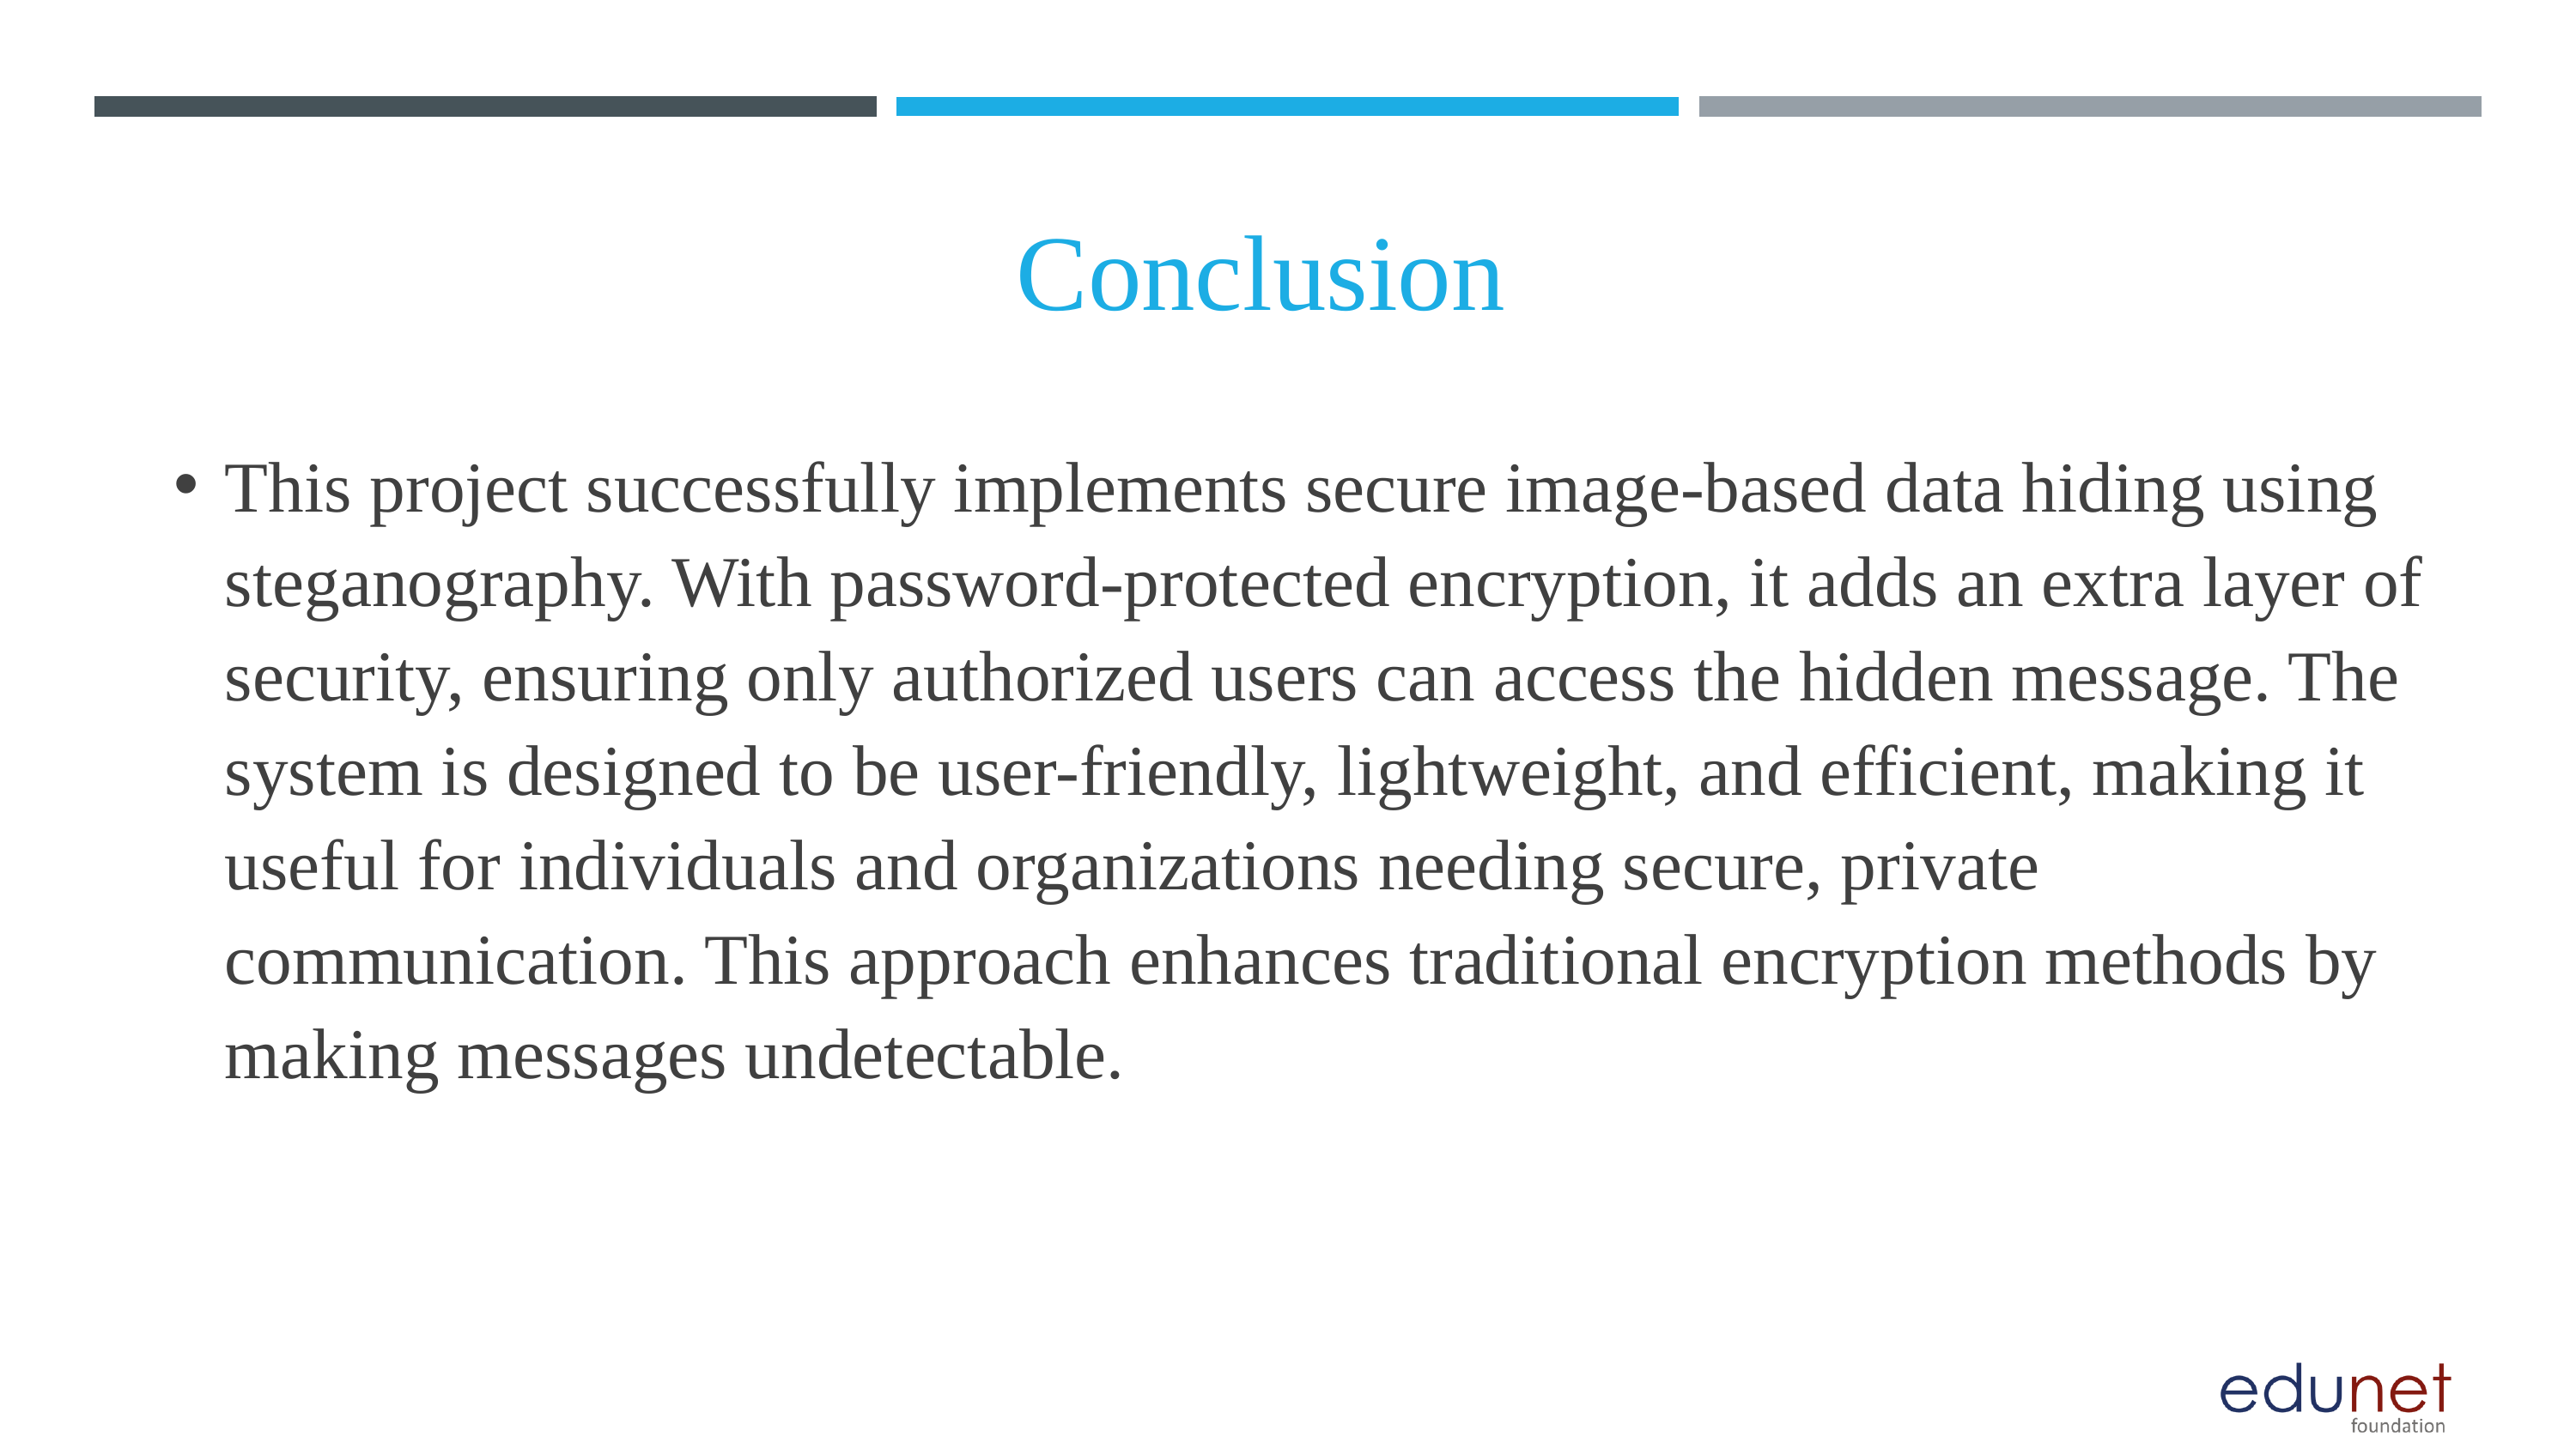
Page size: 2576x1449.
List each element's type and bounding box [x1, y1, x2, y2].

text_box [122, 275, 2454, 1263]
text_box [896, 96, 1680, 117]
text_box [1698, 95, 2482, 118]
text_box [94, 96, 878, 118]
text_box [2215, 1360, 2454, 1437]
text_box [1016, 168, 1560, 271]
